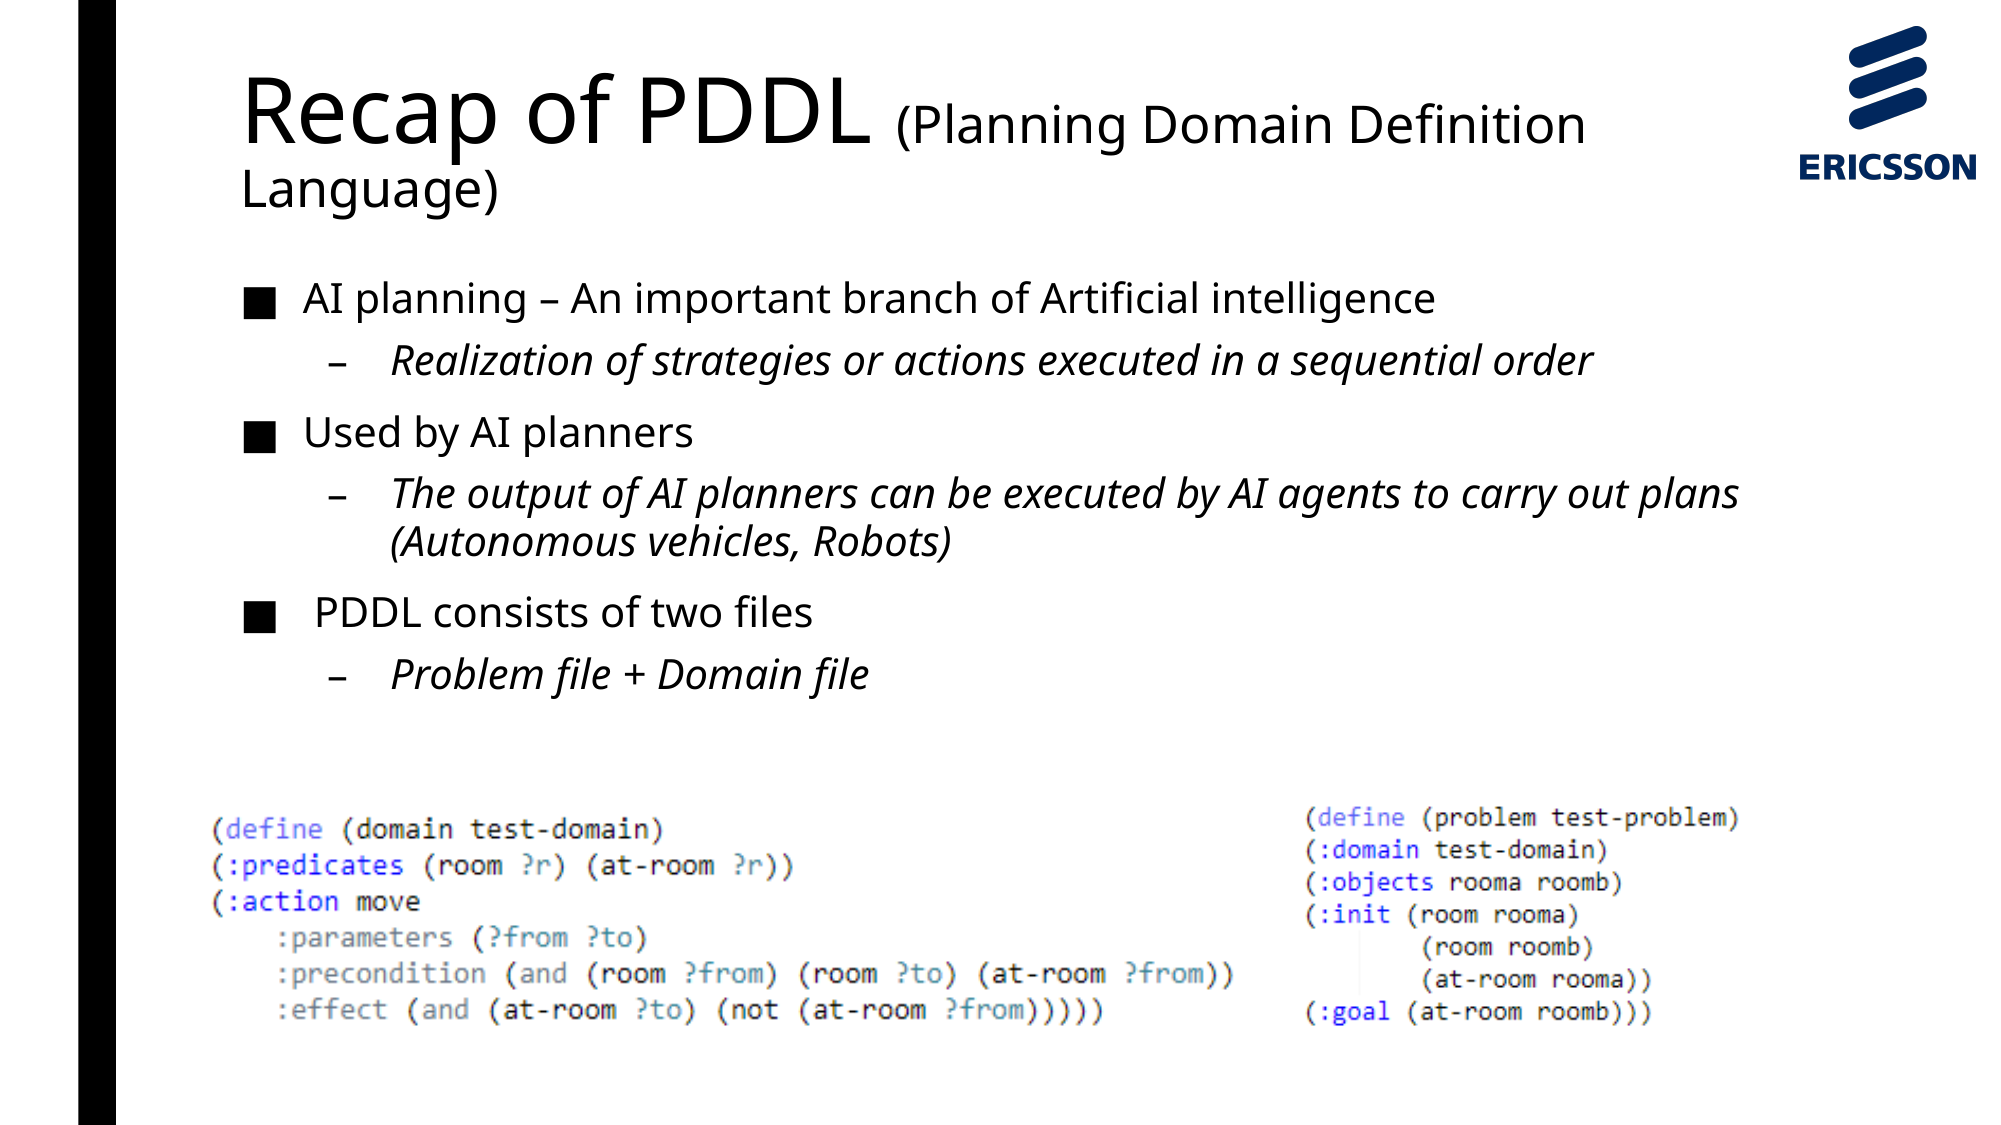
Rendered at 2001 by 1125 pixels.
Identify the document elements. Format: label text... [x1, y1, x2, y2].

picture [1303, 792, 1746, 1045]
picture [203, 802, 1246, 1045]
picture [1799, 26, 1976, 181]
title Recap of PDDL (Planning Domain Definition Language) [225, 58, 1800, 268]
list AI planning – An important branch of Artificial intelligence Realization of strategies or actions executed in a sequential order Used by AI planners The output of AI planners can be executed by AI agents to carry out plans (Autonomous vehicles, Robots) PDDL consists of two files Problem file + Domain file [225, 268, 1800, 857]
